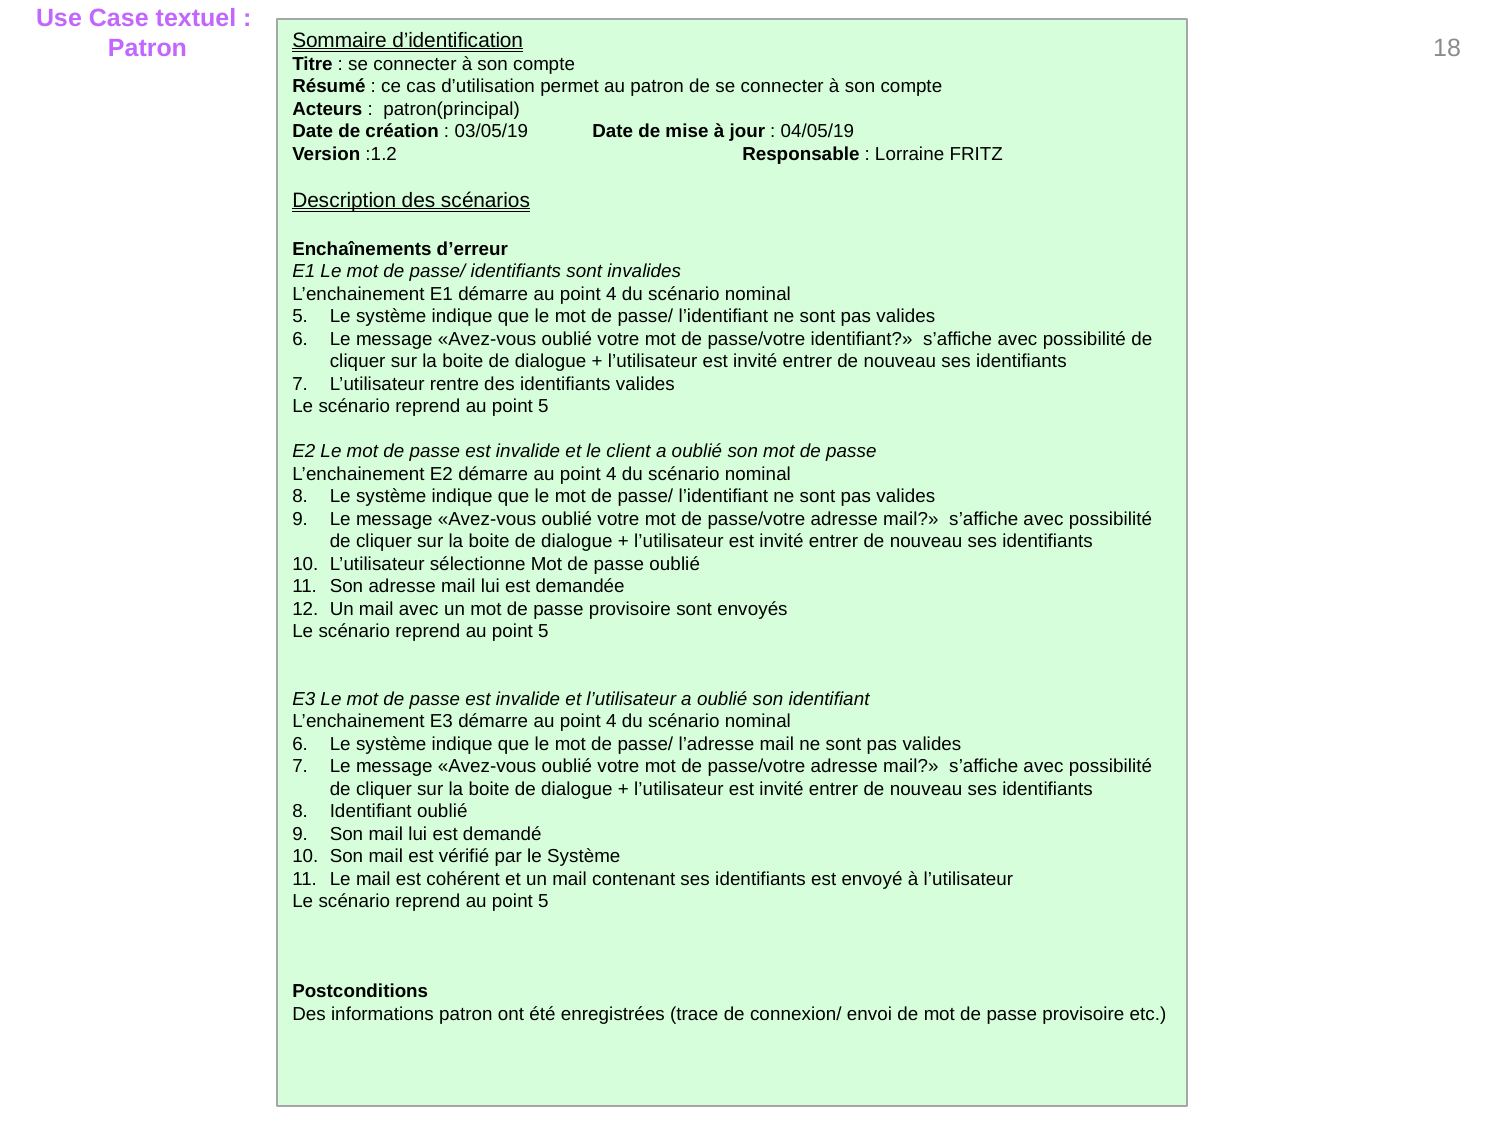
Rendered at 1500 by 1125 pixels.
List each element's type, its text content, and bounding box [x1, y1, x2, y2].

text_box Sommaire d’identification Titre : se connecter à son compte Résumé : ce cas d’utilisation permet au patron de se connecter à son compte Acteurs : patron(principal) Date de création : 03/05/19 Date de mise à jour : 04/05/19 Version :1.2 Responsable : Lorraine FRITZ Description des scénarios Enchaînements d’erreur E1 Le mot de passe/ identifiants sont invalides L’enchainement E1 démarre au point 4 du scénario nominal Le système indique que le mot de passe/ l’identifiant ne sont pas valides Le message «Avez-vous oublié votre mot de passe/votre identifiant?» s’affiche avec possibilité de cliquer sur la boite de dialogue + l’utilisateur est invité entrer de nouveau ses identifiants L’utilisateur rentre des identifiants valides Le scénario reprend au point 5 E2 Le mot de passe est invalide et le client a oublié son mot de passe L’enchainement E2 démarre au point 4 du scénario nominal Le système indique que le mot de passe/ l’identifiant ne sont pas valides Le message «Avez-vous oublié votre mot de passe/votre adresse mail?» s’affiche avec possibilité de cliquer sur la boite de dialogue + l’utilisateur est invité entrer de nouveau ses identifiants L’utilisateur sélectionne Mot de passe oublié Son adresse mail lui est demandée Un mail avec un mot de passe provisoire sont envoyés Le scénario reprend au point 5 E3 Le mot de passe est invalide et l’utilisateur a oublié son identifiant L’enchainement E3 démarre au point 4 du scénario nominal Le système indique que le mot de passe/ l’adresse mail ne sont pas valides Le message «Avez-vous oublié votre mot de passe/votre adresse mail?» s’affiche avec possibilité de cliquer sur la boite de dialogue + l’utilisateur est invité entrer de nouveau ses identifiants Identifiant oublié Son mail lui est demandé Son mail est vérifié par le Système Le mail est cohérent et un mail contenant ses identifiants est envoyé à l’utilisateur Le scénario reprend au point 5 Postconditions Des informations patron ont été enregistrées (trace de connexion/ envoi de mot de passe provisoire etc.) [275, 17, 1189, 1108]
text_box Use Case textuel : Patron [0, 0, 479, 69]
slide_number 18 [1394, 0, 1500, 94]
